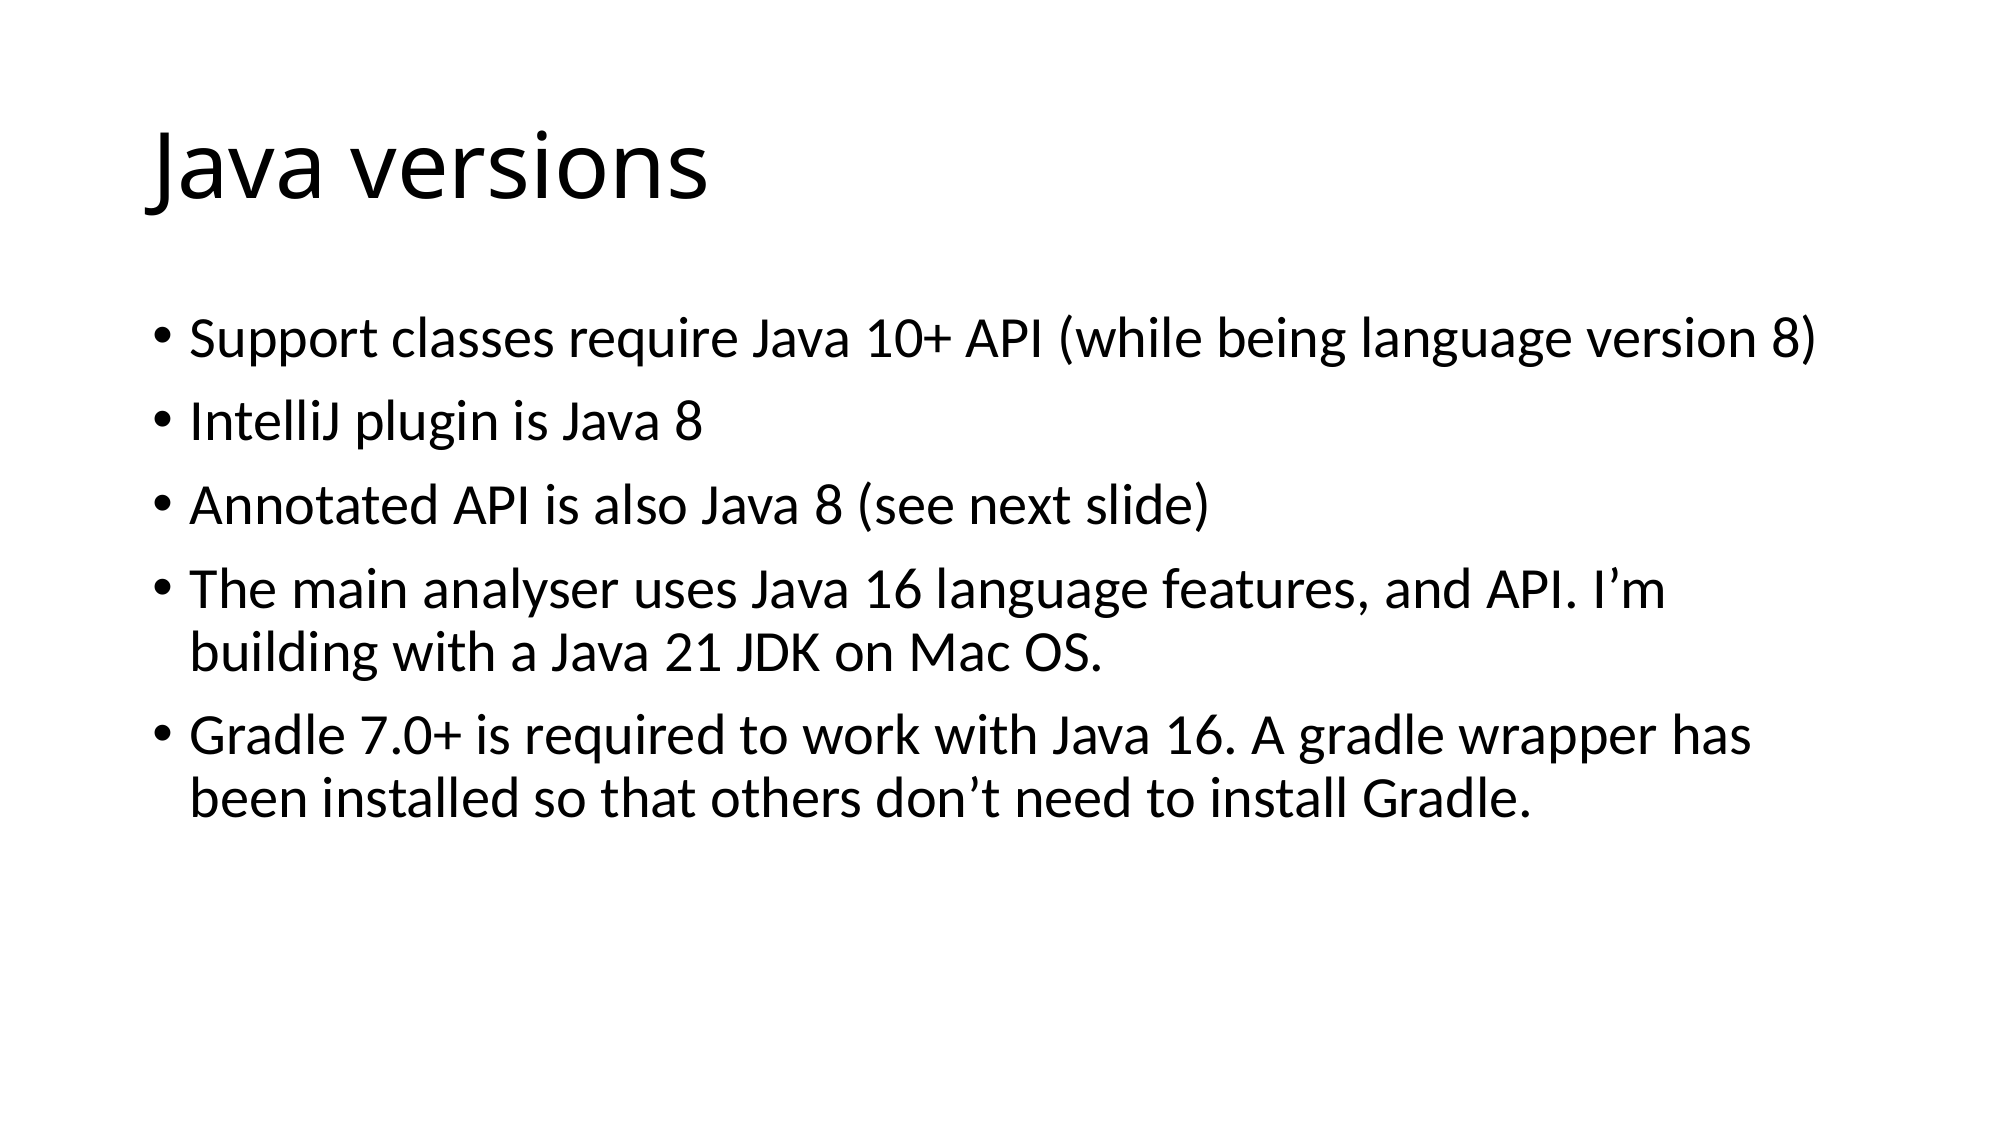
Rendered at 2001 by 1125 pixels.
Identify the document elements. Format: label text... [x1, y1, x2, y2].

list Support classes require Java 10+ API (while being language version 8) IntelliJ plugin is Java 8 Annotated API is also Java 8 (see next slide) The main analyser uses Java 16 language features, and API. I’m building with a Java 21 JDK on Mac OS. Gradle 7.0+ is required to work with Java 16. A gradle wrapper has been installed so that others don’t need to install Gradle. [137, 299, 1863, 1014]
title Java versions [137, 59, 1863, 278]
